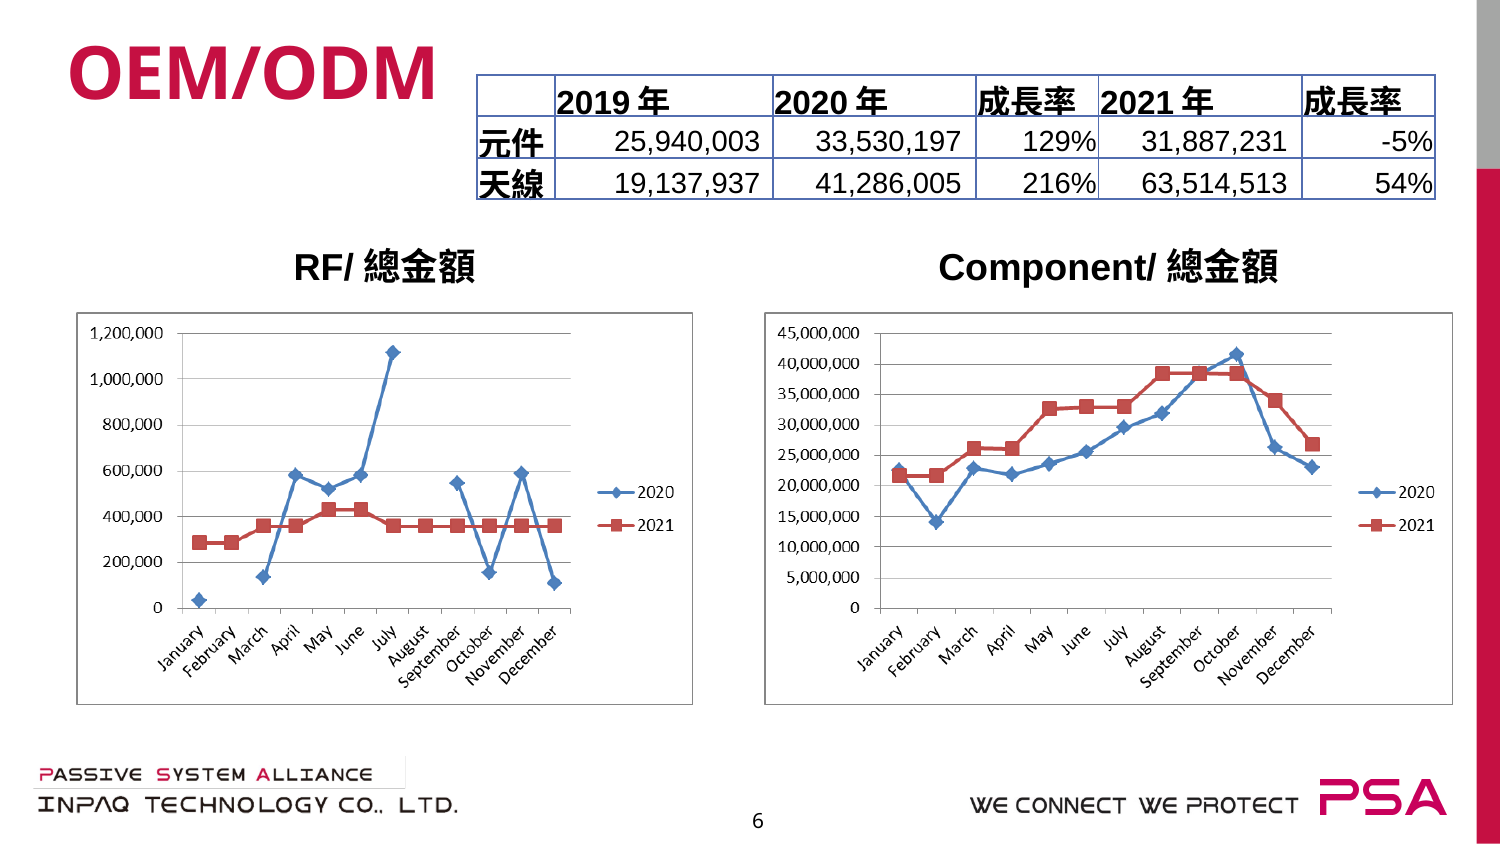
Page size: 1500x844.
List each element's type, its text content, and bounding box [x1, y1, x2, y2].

picture [763, 311, 1454, 705]
table_cell 元件 [478, 117, 554, 157]
table_header 成長率 [1303, 76, 1434, 115]
table_header 成長率 [977, 76, 1098, 115]
table_header 2019年 [556, 76, 772, 115]
picture [76, 311, 694, 705]
table_cell 216% [977, 159, 1098, 198]
picture [33, 756, 466, 818]
table_cell 41,286,005 [774, 159, 975, 198]
table_header 2020年 [774, 76, 975, 115]
table_cell 19,137,937 [556, 159, 772, 198]
table_cell -5% [1303, 117, 1434, 157]
table_cell 33,530,197 [774, 117, 975, 157]
table_header [478, 76, 554, 115]
table_header 2021年 [1099, 76, 1301, 115]
table_cell 天線 [478, 159, 554, 198]
picture [969, 793, 1299, 815]
table_cell 129% [977, 117, 1098, 157]
text_box RF/總金額 [278, 235, 491, 296]
text_box Component/總金額 [923, 235, 1294, 296]
table_cell 25,940,003 [556, 117, 772, 157]
table_cell 63,514,513 [1099, 159, 1301, 198]
picture [1320, 779, 1447, 815]
title OEM/ODM [51, 18, 1444, 123]
table_cell 54% [1303, 159, 1434, 198]
table_cell 31,887,231 [1099, 117, 1301, 157]
